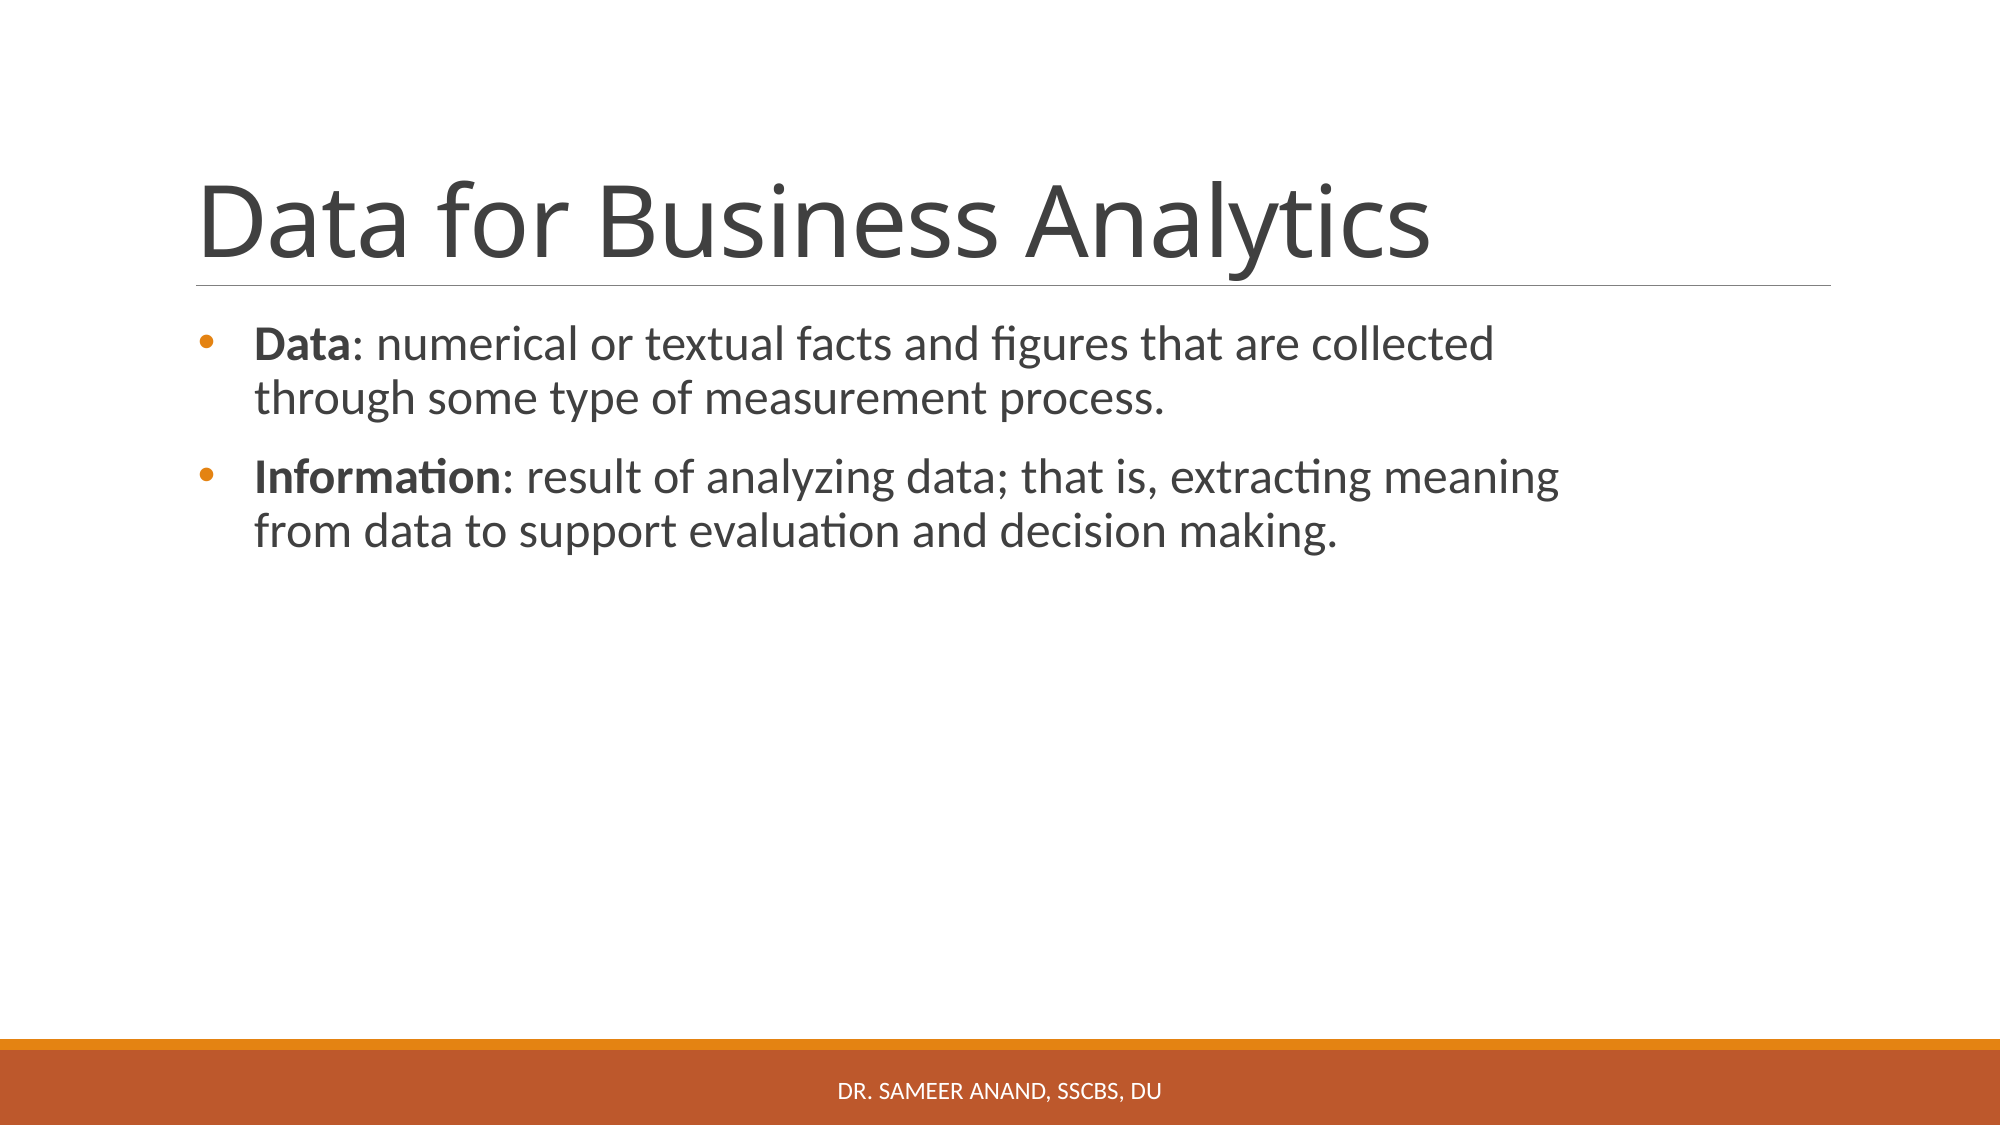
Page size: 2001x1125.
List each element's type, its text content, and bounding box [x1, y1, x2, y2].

title Data for Business Analytics [180, 47, 1830, 285]
list Data: numerical or textual facts and figures that are collected through some type of measurement process. Information: result of analyzing data; that is, extracting meaning from data to support evaluation and decision making. [180, 309, 1575, 1036]
footer Dr. Sameer Anand, SSCBS, DU [604, 1059, 1396, 1120]
